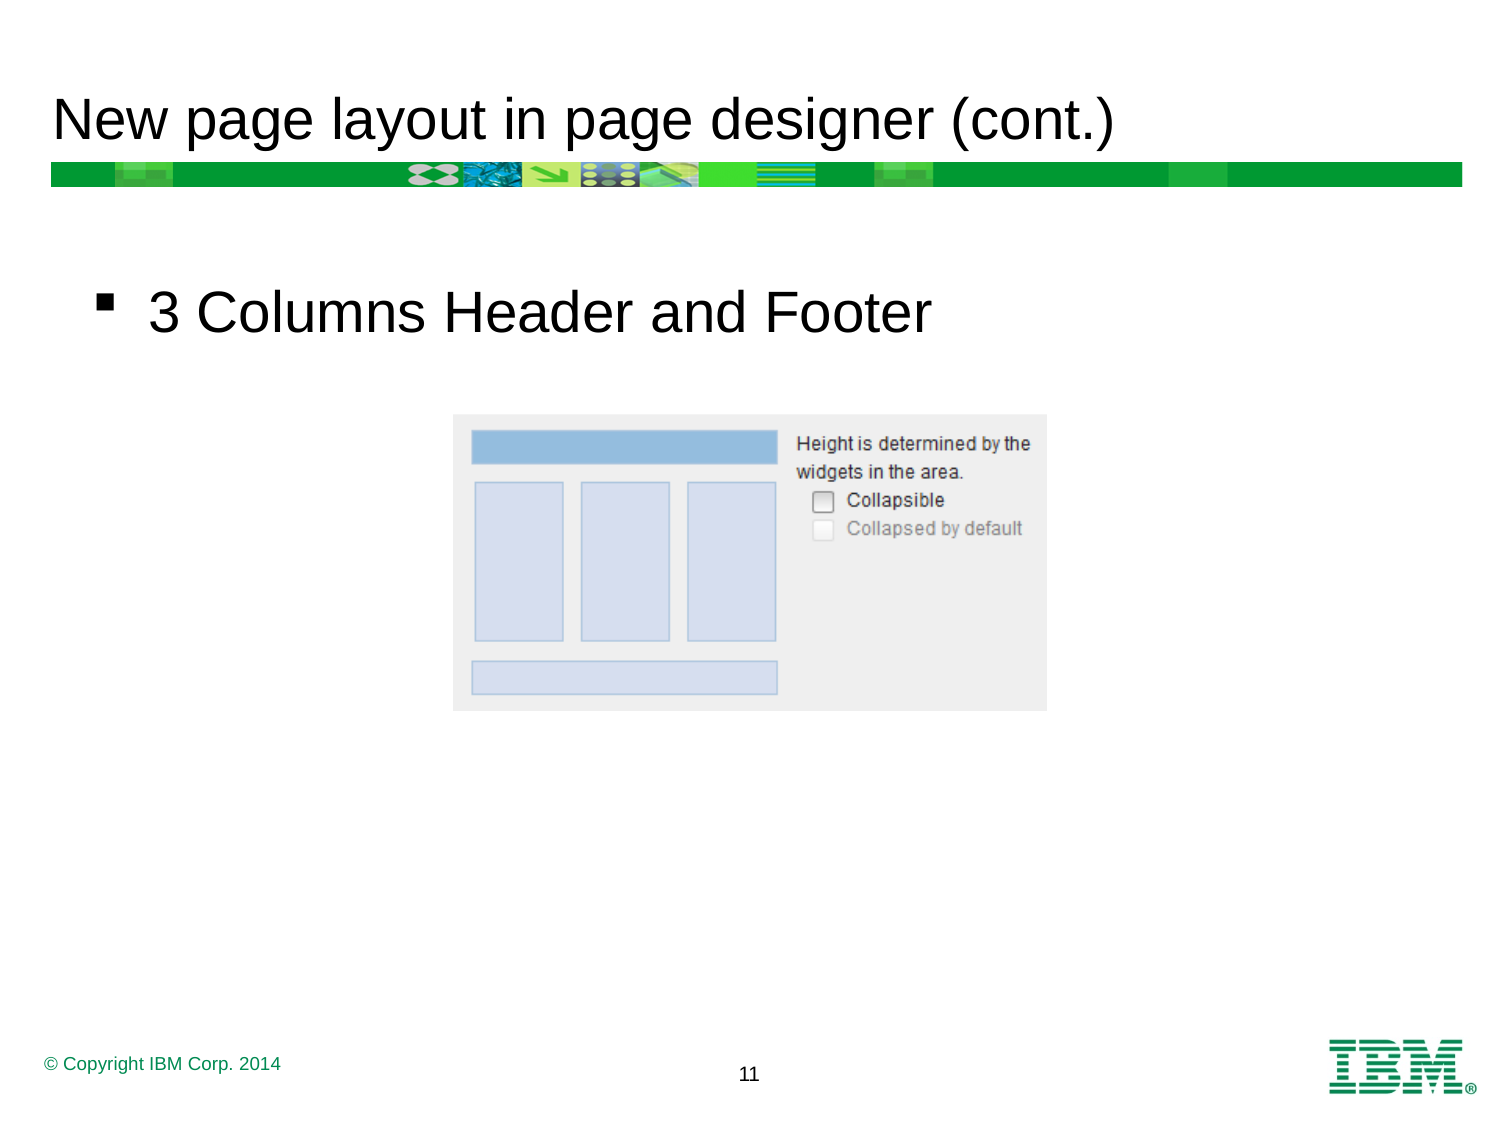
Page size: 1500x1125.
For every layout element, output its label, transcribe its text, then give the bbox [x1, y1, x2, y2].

picture [50, 161, 1463, 189]
slide_number 11 [425, 1052, 775, 1113]
picture [452, 413, 1048, 712]
list 3 Columns Header and Footer [76, 266, 1428, 1010]
picture [1327, 1037, 1479, 1096]
title New page layout in page designer (cont.) [37, 44, 1388, 188]
